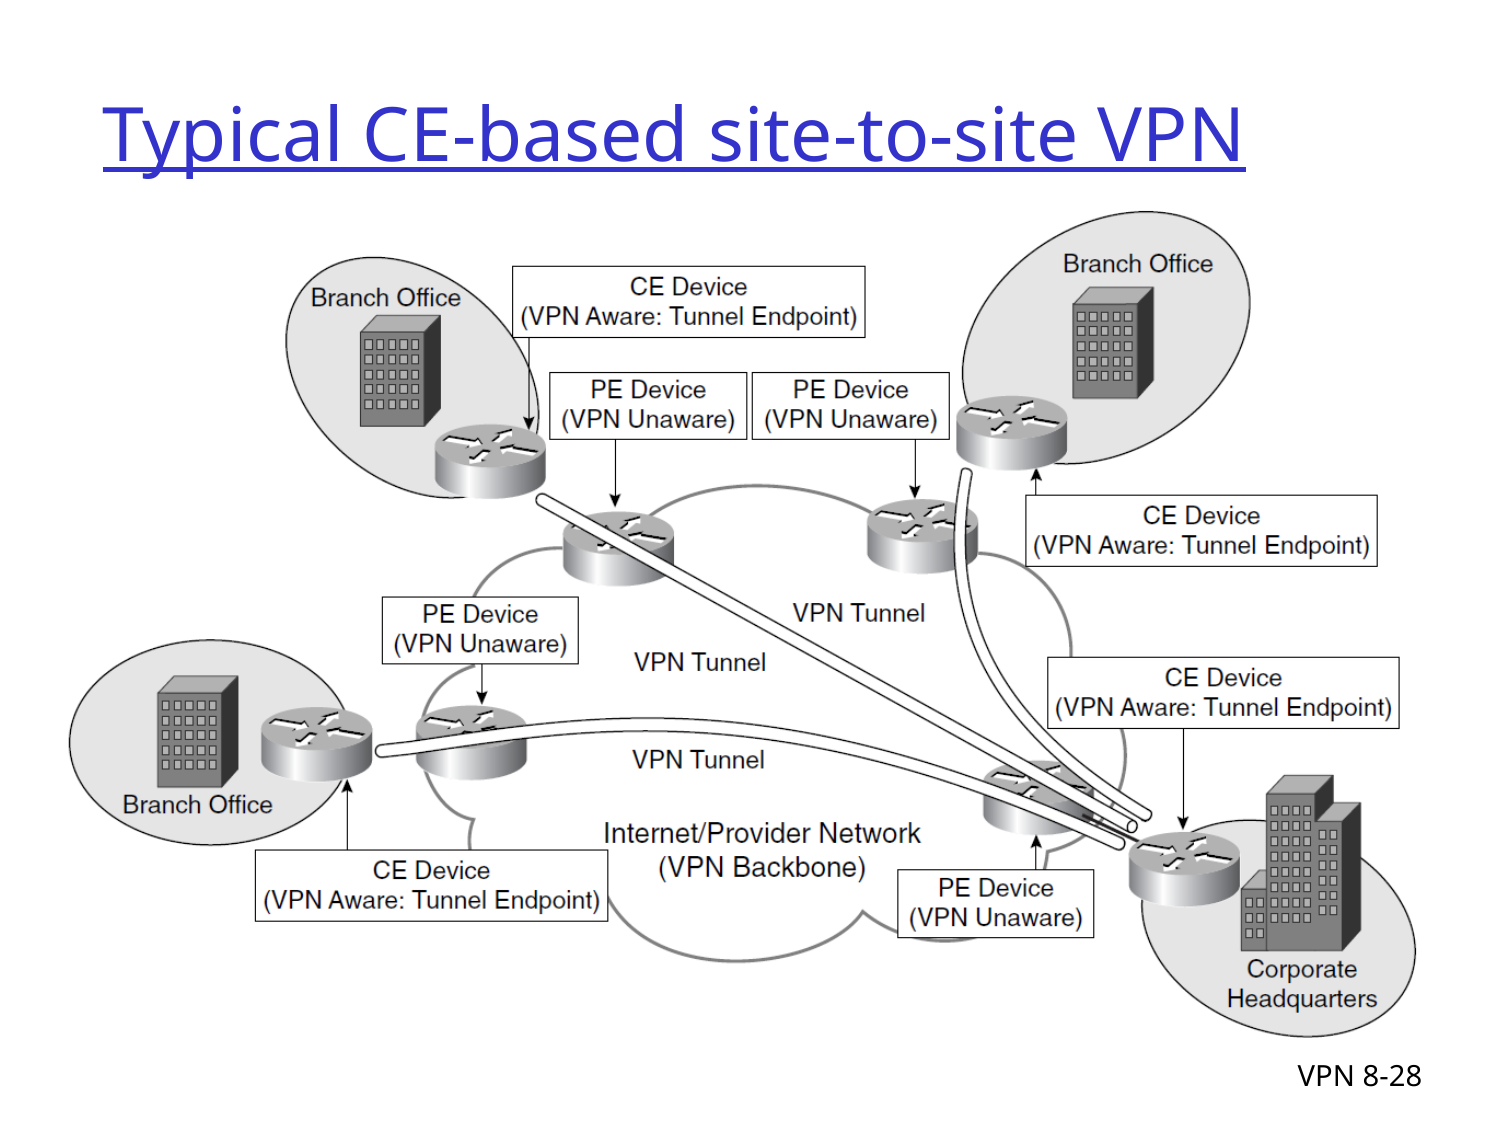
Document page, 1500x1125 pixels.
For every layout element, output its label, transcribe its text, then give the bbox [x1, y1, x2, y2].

picture [59, 199, 1438, 1039]
title Typical CE-based site-to-site VPN [87, 37, 1363, 198]
slide_number VPN 8-28 [1249, 1049, 1438, 1125]
